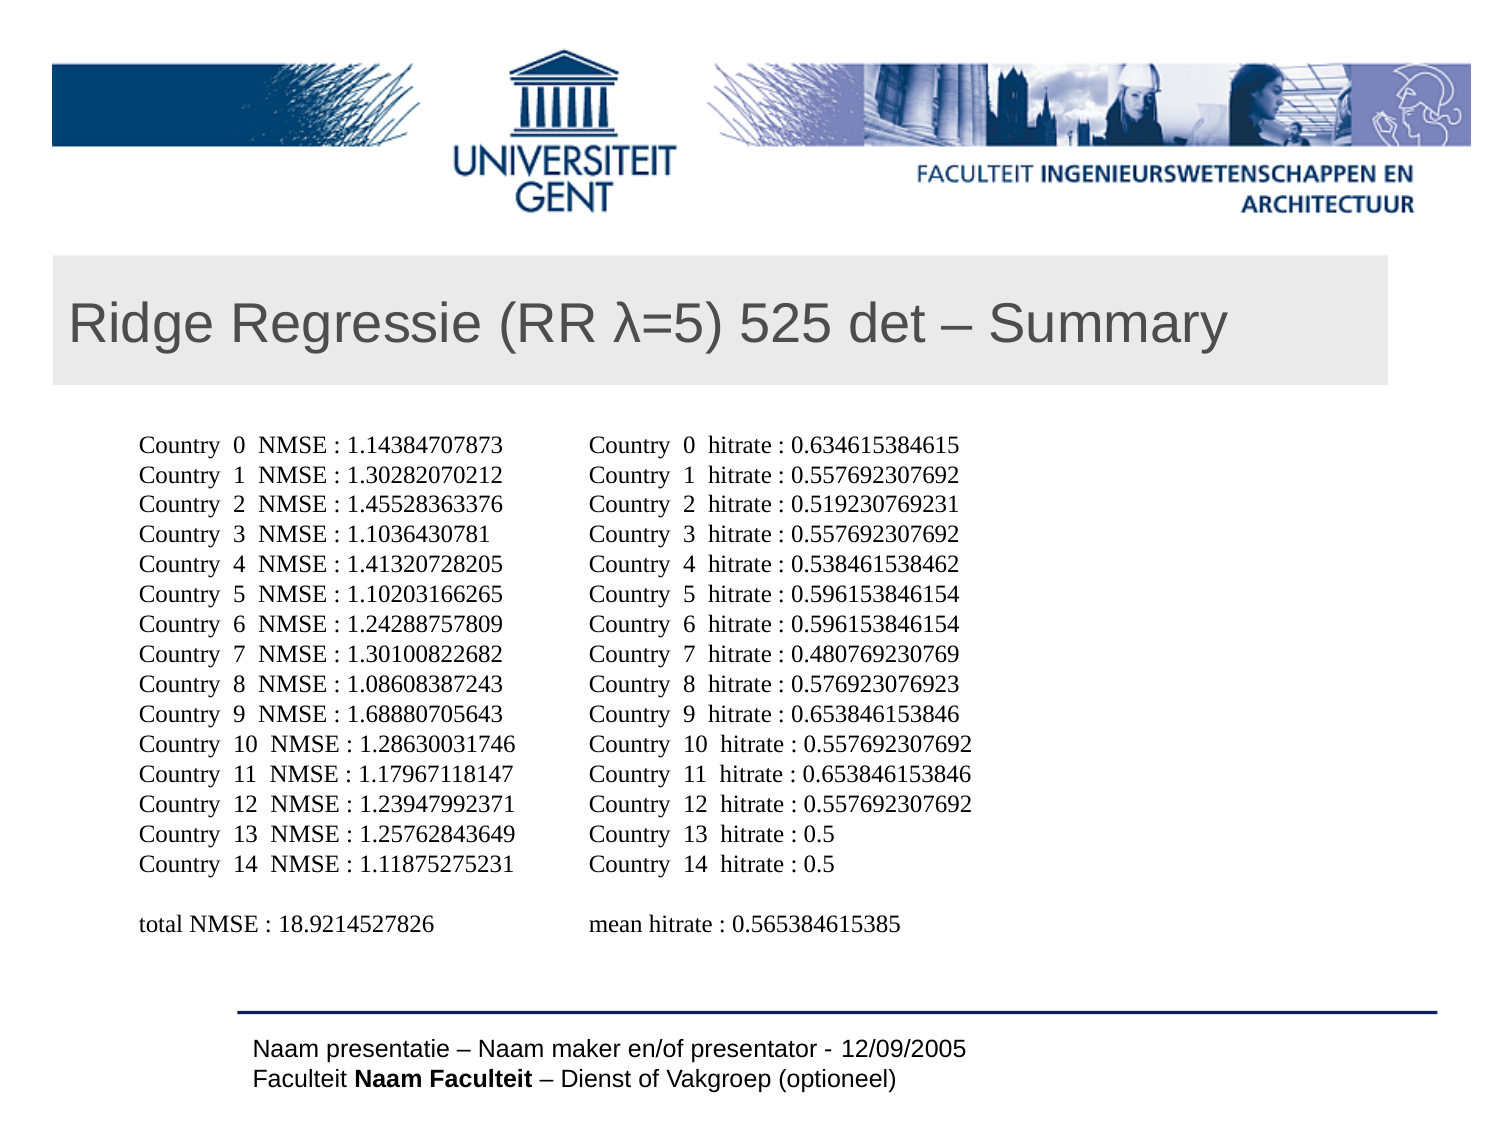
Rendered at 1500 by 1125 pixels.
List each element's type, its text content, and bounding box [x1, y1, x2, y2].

picture [52, 46, 1471, 216]
footer Naam presentatie – Naam maker en/of presentator - 12/09/2005 Faculteit Naam Faculteit – Dienst of Vakgroep (optioneel) [237, 1024, 988, 1101]
text_box Country 0 NMSE : 1.14384707873 Country 0 hitrate : 0.634615384615 Country 1 NMSE : 1.30282070212 Country 1 hitrate : 0.557692307692 Country 2 NMSE : 1.45528363376 Country 2 hitrate : 0.519230769231 Country 3 NMSE : 1.1036430781 Country 3 hitrate : 0.557692307692 Country 4 NMSE : 1.41320728205 Country 4 hitrate : 0.538461538462 Country 5 NMSE : 1.10203166265 Country 5 hitrate : 0.596153846154 Country 6 NMSE : 1.24288757809 Country 6 hitrate : 0.596153846154 Country 7 NMSE : 1.30100822682 Country 7 hitrate : 0.480769230769 Country 8 NMSE : 1.08608387243 Country 8 hitrate : 0.576923076923 Country 9 NMSE : 1.68880705643 Country 9 hitrate : 0.653846153846 Country 10 NMSE : 1.28630031746 Country 10 hitrate : 0.557692307692 Country 11 NMSE : 1.17967118147 Country 11 hitrate : 0.653846153846 Country 12 NMSE : 1.23947992371 Country 12 hitrate : 0.557692307692 Country 13 NMSE : 1.25762843649 Country 13 hitrate : 0.5 Country 14 NMSE : 1.11875275231 Country 14 hitrate : 0.5 total NMSE : 18.9214527826 mean hitrate : 0.565384615385 [123, 420, 1376, 945]
title Ridge Regressie (RR λ=5) 525 det – Summary [53, 255, 1388, 386]
